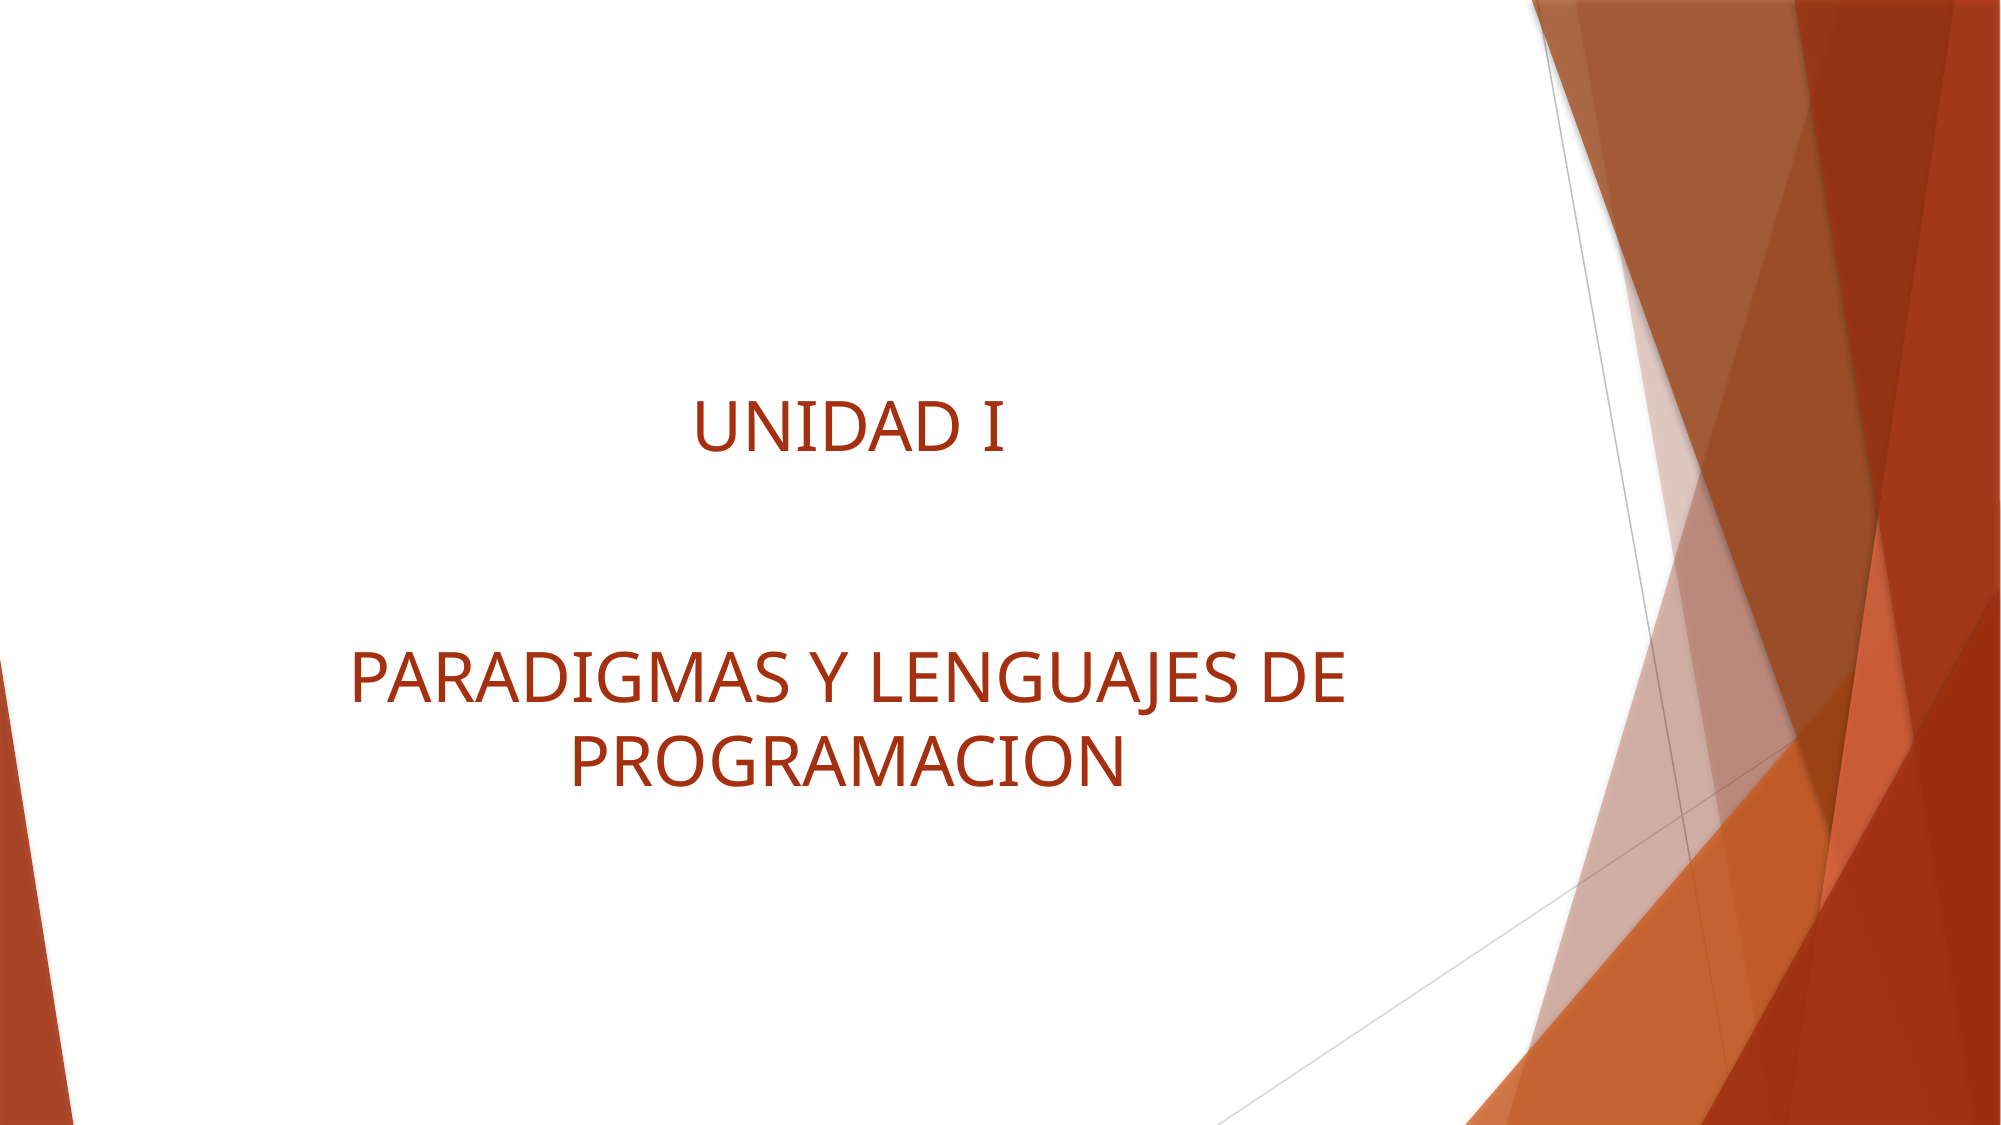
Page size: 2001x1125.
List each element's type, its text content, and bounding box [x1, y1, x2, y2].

title UNIDAD I PARADIGMAS Y LENGUAJES DE PROGRAMACION [143, 374, 1554, 811]
